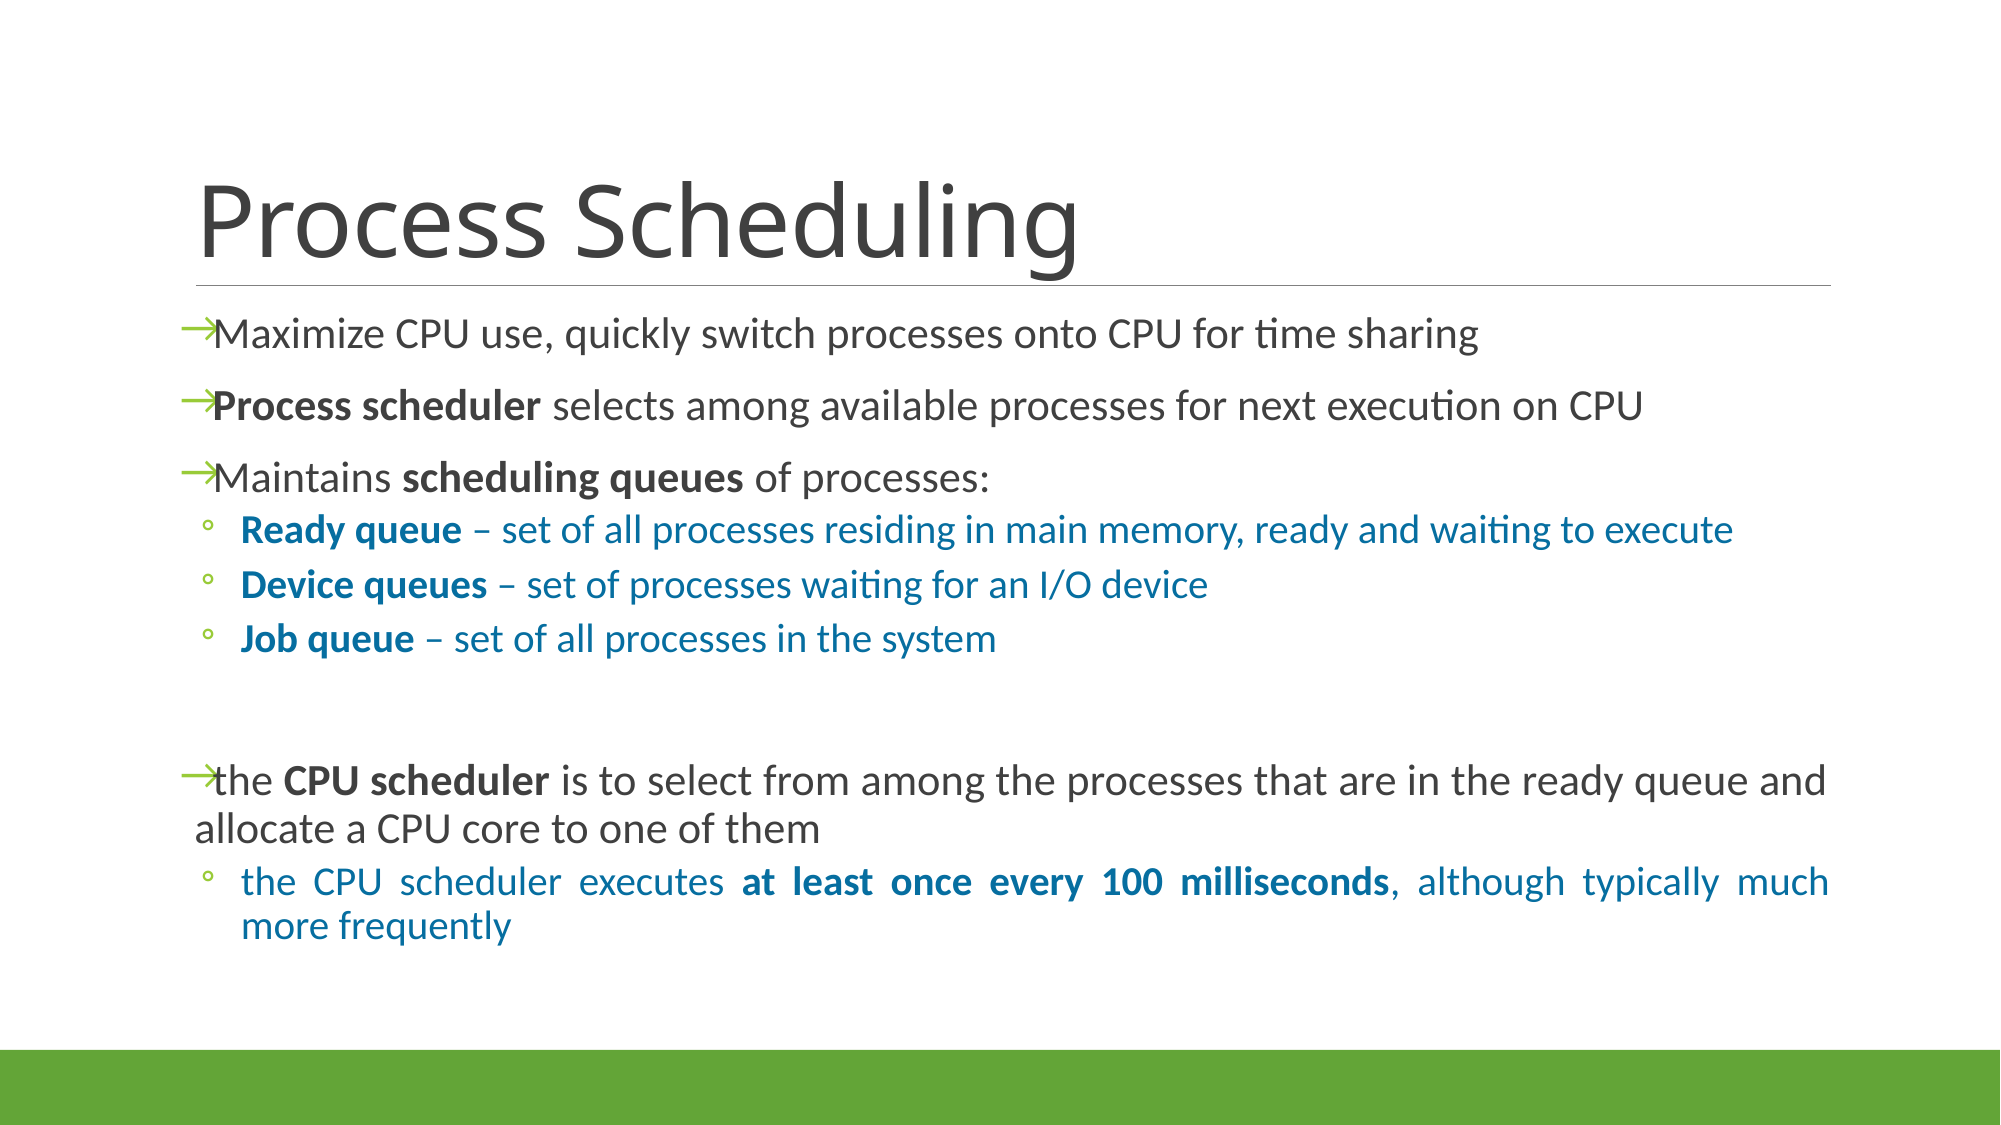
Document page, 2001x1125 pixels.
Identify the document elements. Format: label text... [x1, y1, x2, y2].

list Maximize CPU use, quickly switch processes onto CPU for time sharing Process scheduler selects among available processes for next execution on CPU Maintains scheduling queues of processes: Ready queue – set of all processes residing in main memory, ready and waiting to execute Device queues – set of processes waiting for an I/O device Job queue – set of all processes in the system the CPU scheduler is to select from among the processes that are in the ready queue and allocate a CPU core to one of them the CPU scheduler executes at least once every 100 milliseconds, although typically much more frequently [180, 302, 1830, 963]
title Process Scheduling [180, 47, 1830, 285]
